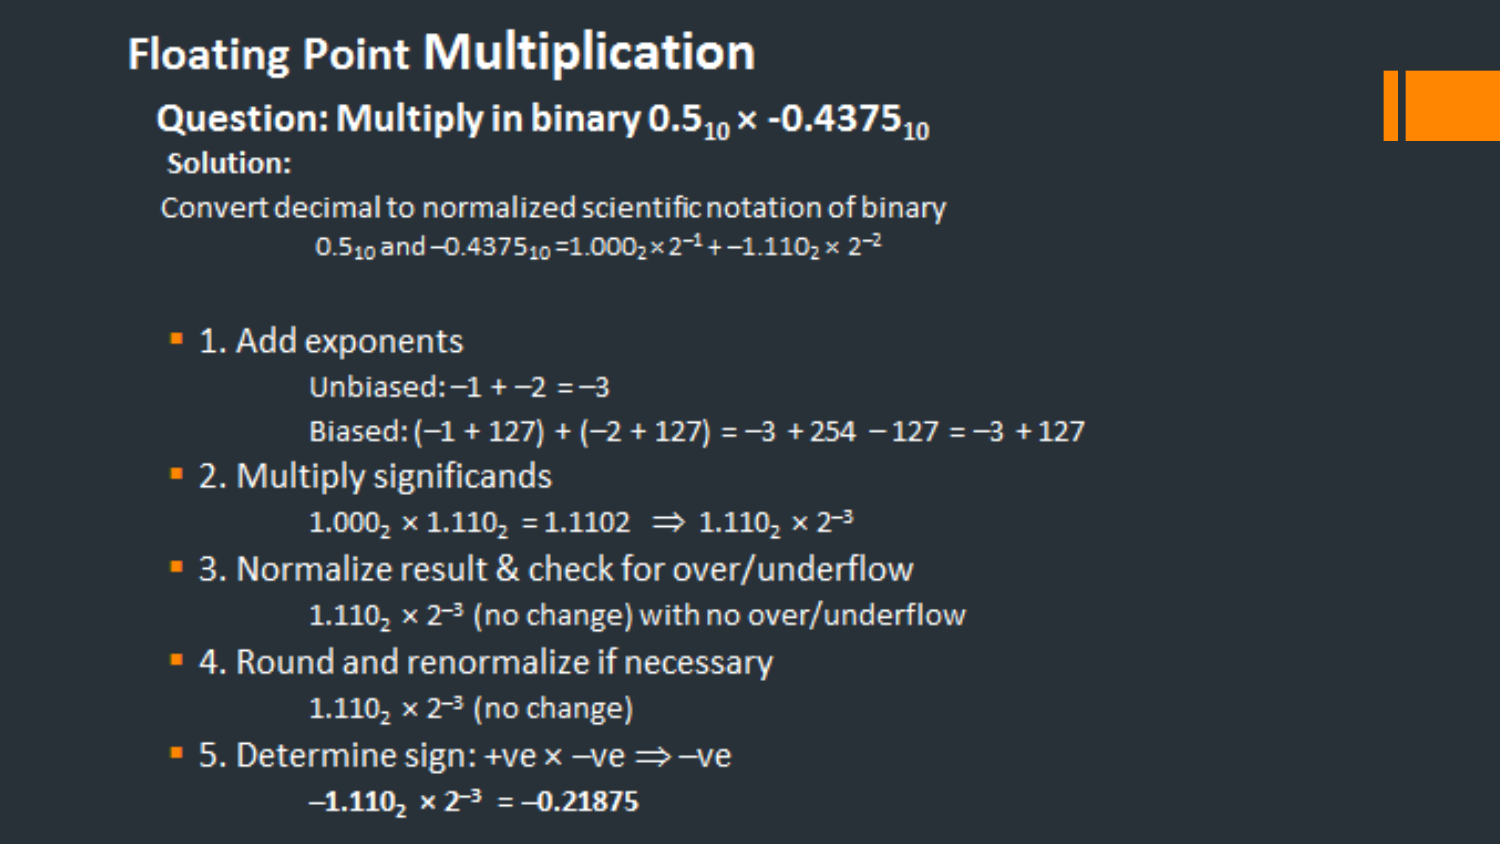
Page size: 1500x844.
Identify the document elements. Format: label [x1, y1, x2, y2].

picture [99, 21, 1138, 837]
